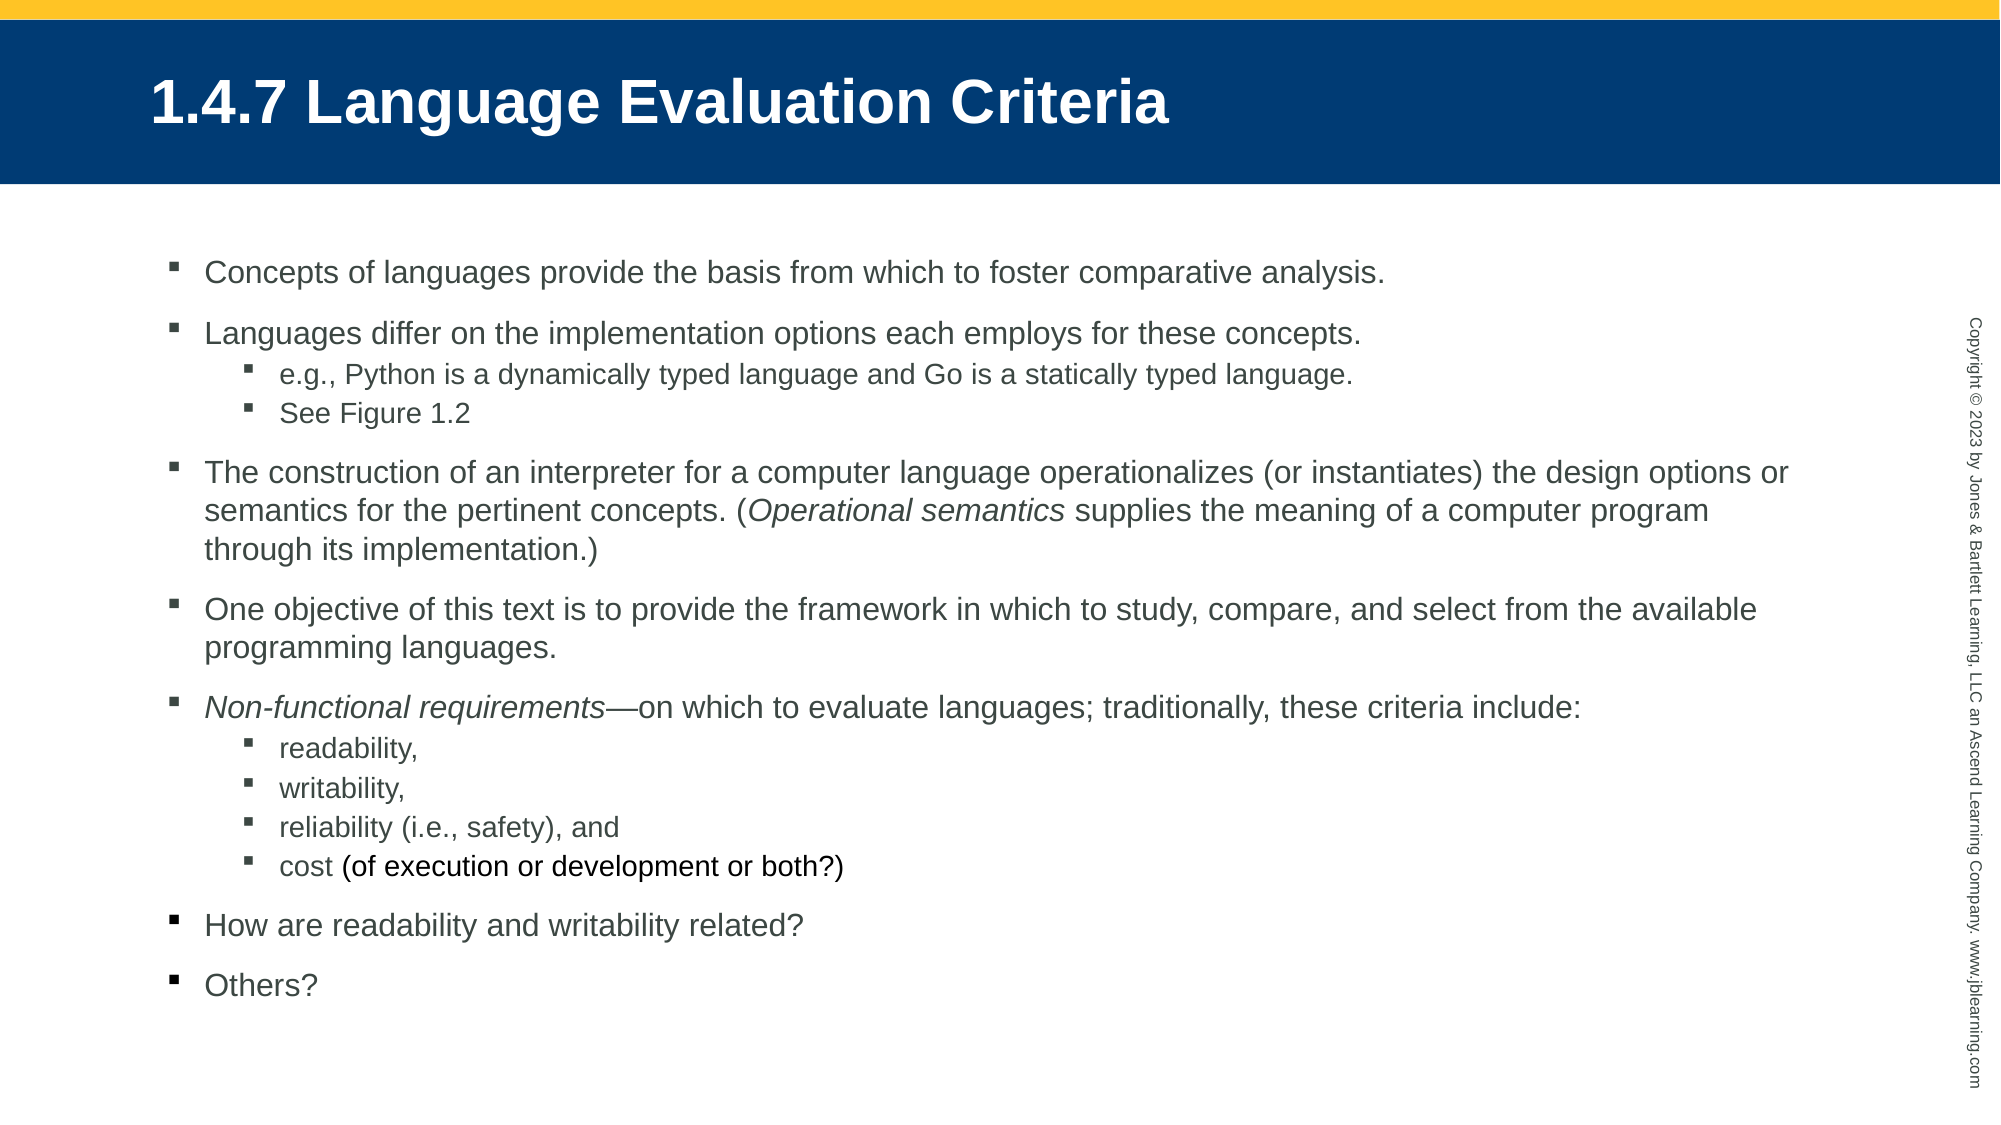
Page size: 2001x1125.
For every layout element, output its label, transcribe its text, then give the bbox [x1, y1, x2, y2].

list Concepts of languages provide the basis from which to foster comparative analysis. Languages differ on the implementation options each employs for these concepts. e.g., Python is a dynamically typed language and Go is a statically typed language. See Figure 1.2 The construction of an interpreter for a computer language operationalizes (or instantiates) the design options or semantics for the pertinent concepts. (Operational semantics supplies the meaning of a computer program through its implementation.) One objective of this text is to provide the framework in which to study, compare, and select from the available programming languages. Non-functional requirements—on which to evaluate languages; traditionally, these criteria include: readability, writability, reliability (i.e., safety), and cost (of execution or development or both?) How are readability and writability related? Others? [151, 244, 1840, 1016]
title 1.4.7 Language Evaluation Criteria [0, 19, 2000, 185]
